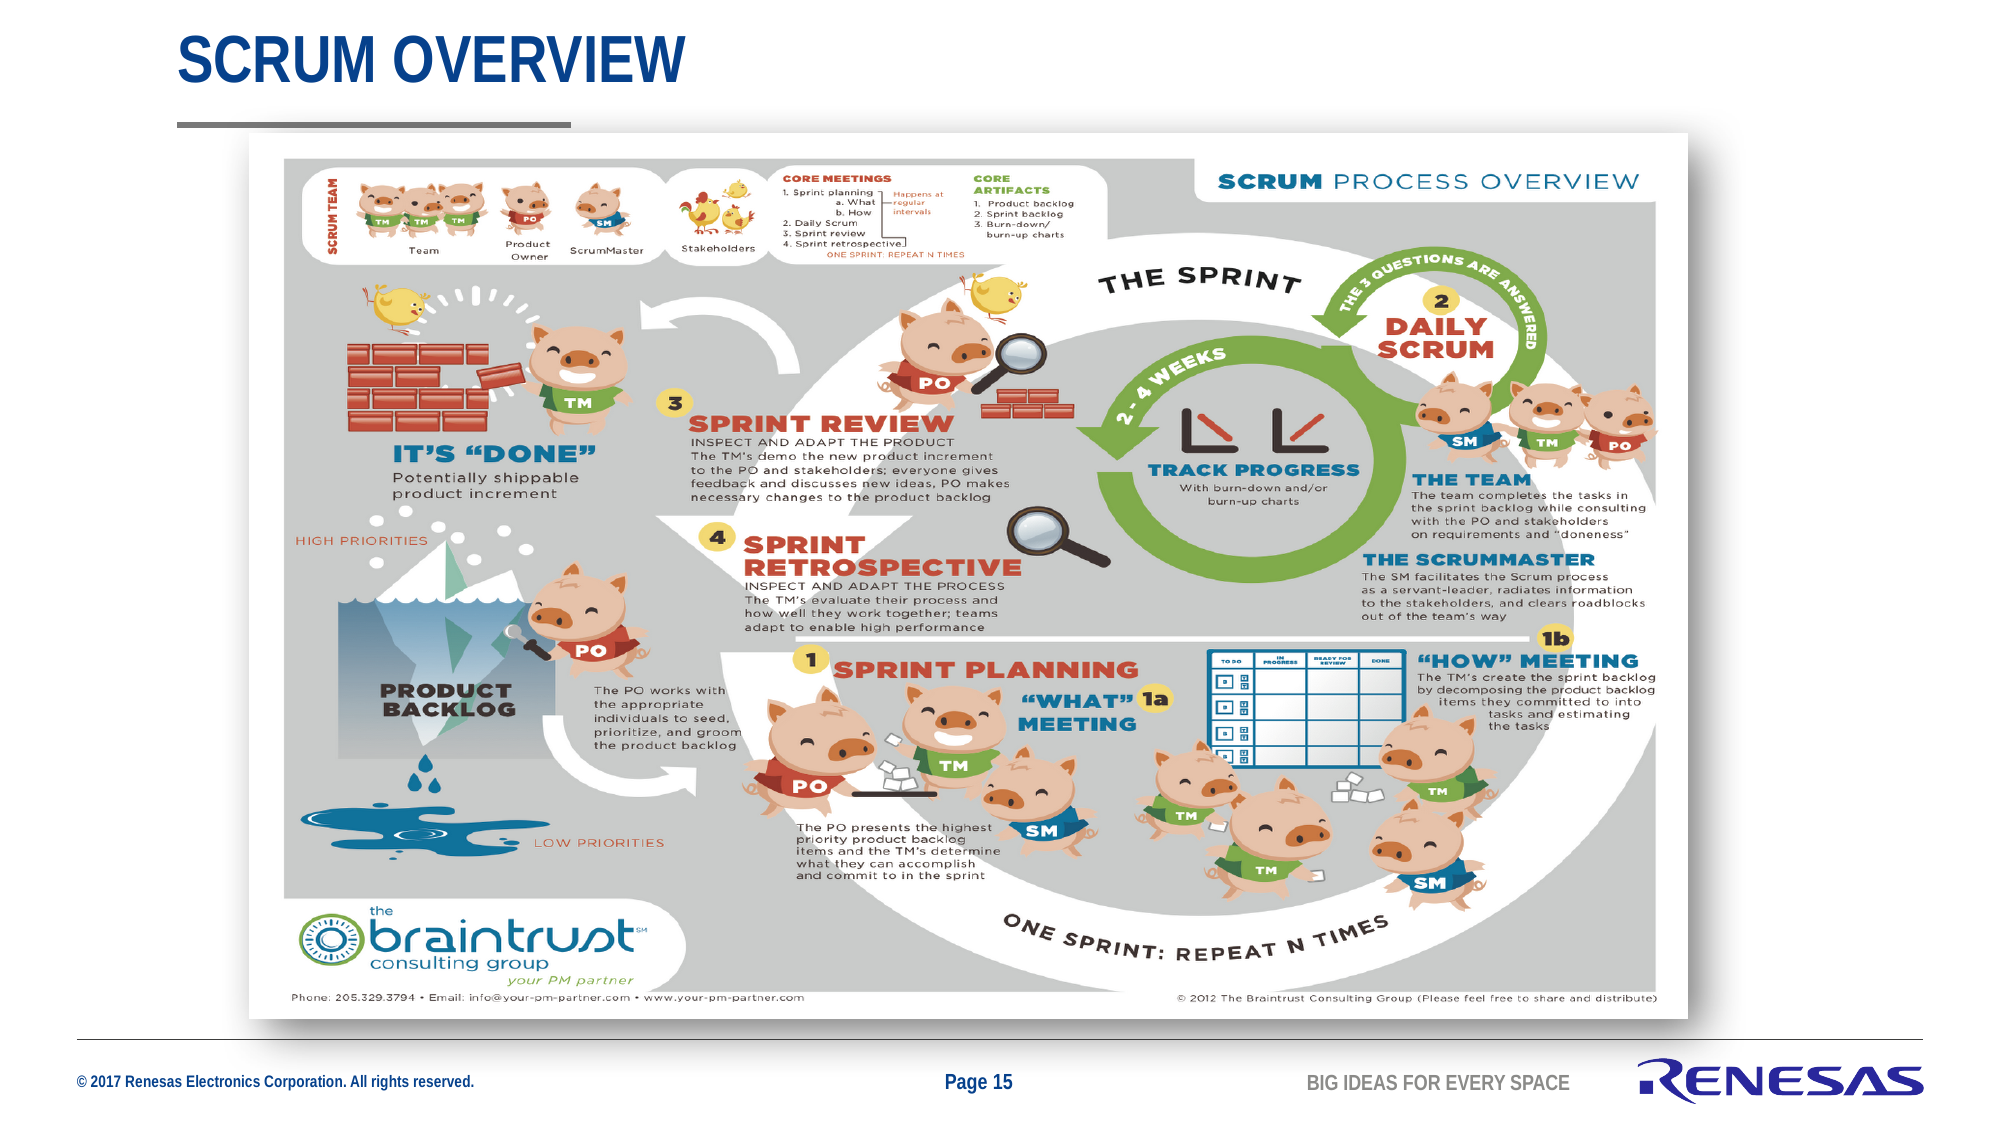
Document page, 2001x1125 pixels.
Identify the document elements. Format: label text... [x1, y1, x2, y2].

slide_number Page 15 [944, 1068, 1056, 1095]
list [249, 133, 1688, 1019]
title Scrum overview [177, 24, 1654, 98]
picture [1635, 1056, 1927, 1106]
